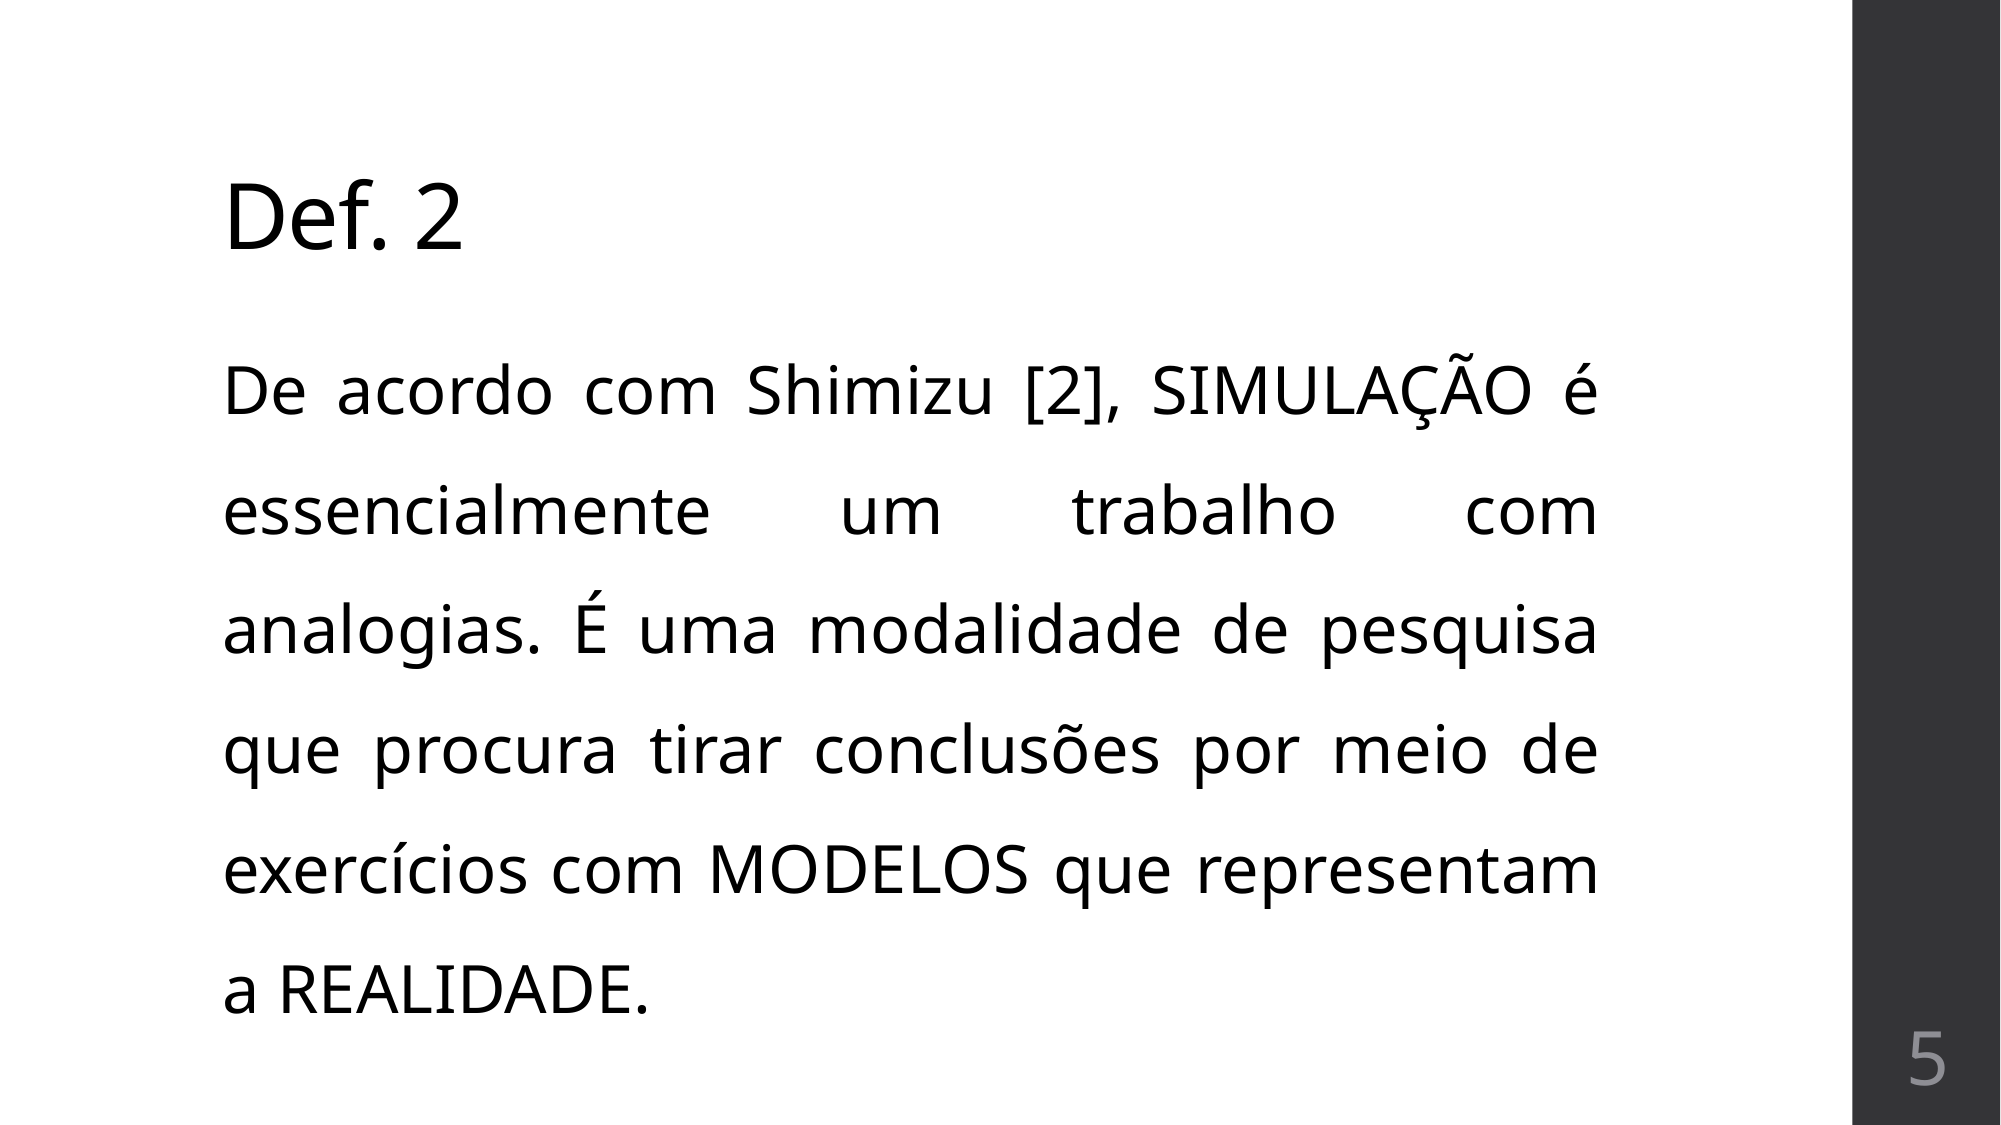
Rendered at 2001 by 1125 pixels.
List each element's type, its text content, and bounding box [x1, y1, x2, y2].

title Def. 2 [206, 60, 1797, 278]
list De acordo com Shimizu [2], SIMULAÇÃO é essencialmente um trabalho com analogias. É uma modalidade de pesquisa que procura tirar conclusões por meio de exercícios com MODELOS que representam a REALIDADE. [206, 299, 1617, 1014]
slide_number 5 [1852, 1012, 2000, 1110]
